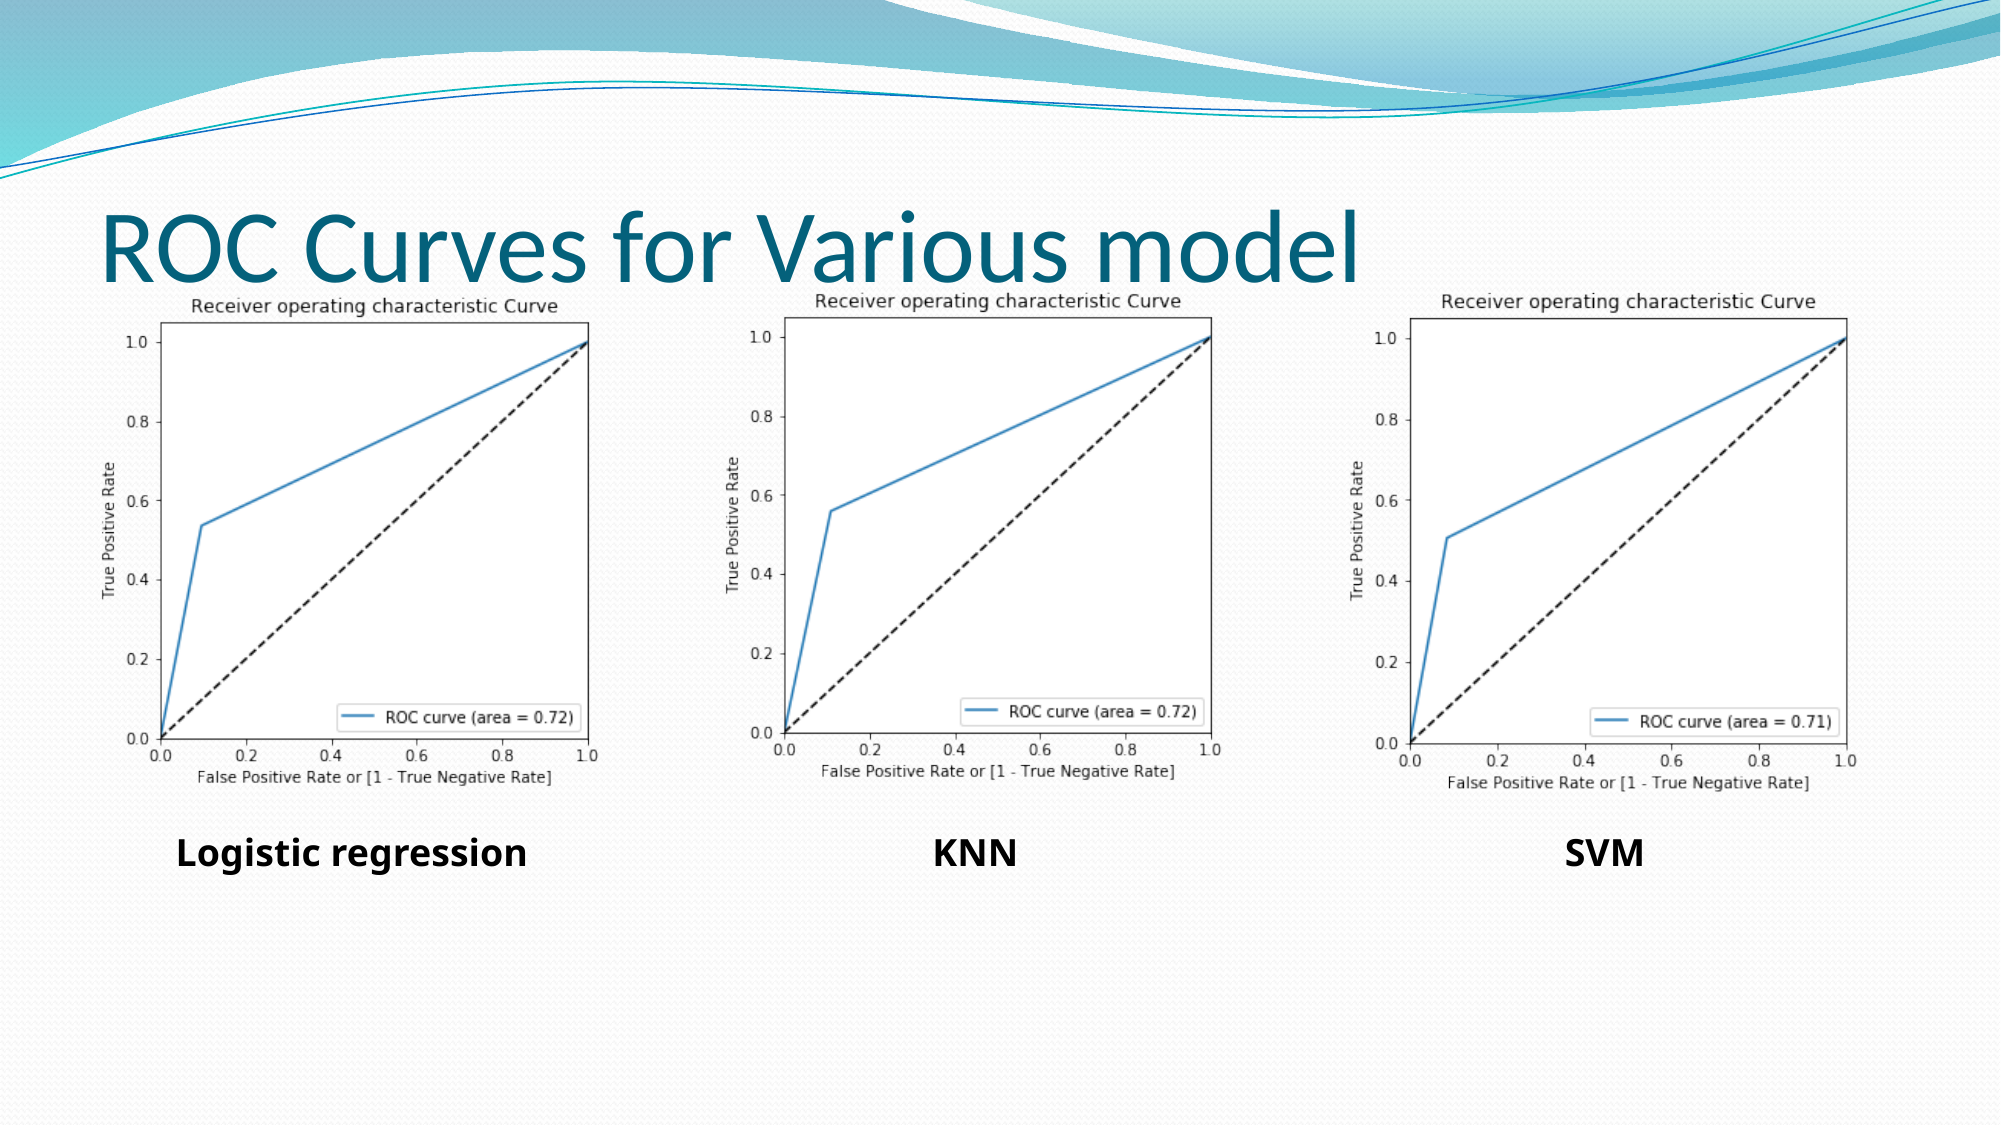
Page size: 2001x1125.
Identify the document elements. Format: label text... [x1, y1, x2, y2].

picture [1340, 281, 1870, 803]
picture [717, 281, 1235, 792]
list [93, 287, 611, 797]
text_box SVM [1549, 821, 1661, 882]
text_box Logistic regression [160, 821, 544, 882]
title ROC Curves for Various model [99, 115, 1900, 303]
text_box KNN [917, 821, 1034, 882]
